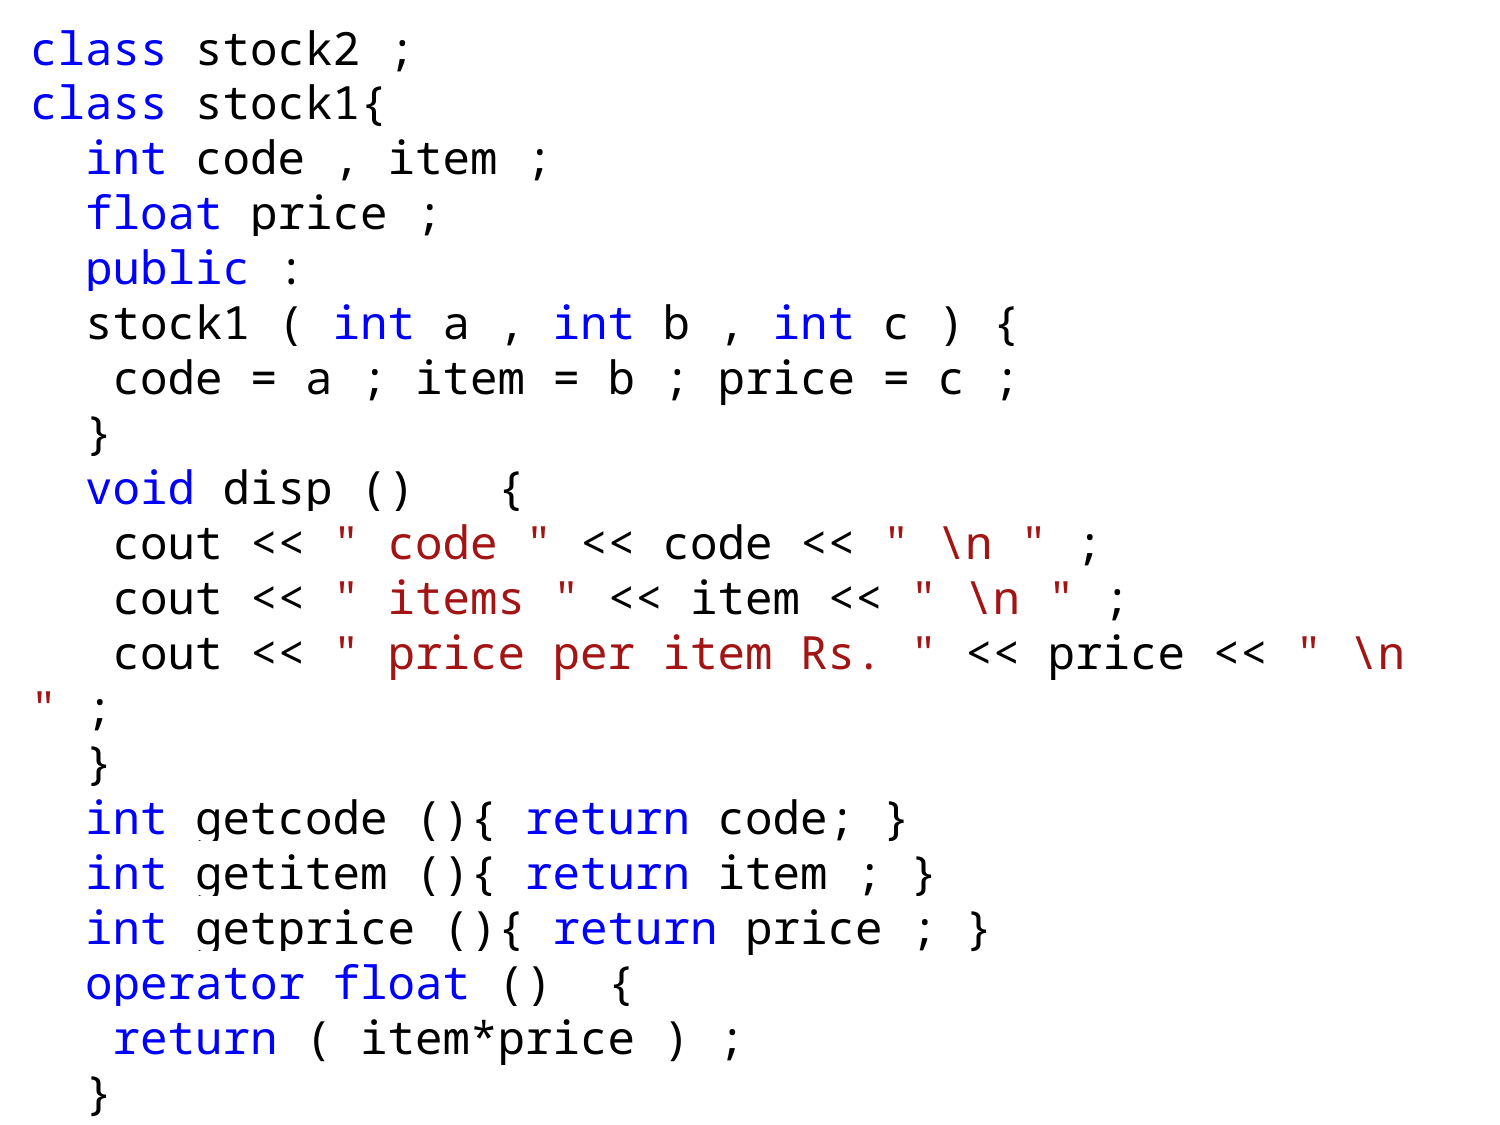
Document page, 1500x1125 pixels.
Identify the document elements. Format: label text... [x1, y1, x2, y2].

text_box class stock2 ; class stock1{ int code , item ; float price ; public : stock1 ( int a , int b , int c ) { code = a ; item = b ; price = c ; } void disp () { cout << " code " << code << " \n " ; cout << " items " << item << " \n " ; cout << " price per item Rs. " << price << " \n " ; } int getcode (){ return code; } int getitem (){ return item ; } int getprice (){ return price ; } operator float () { return ( item*price ) ; } }; [15, 11, 1441, 1125]
